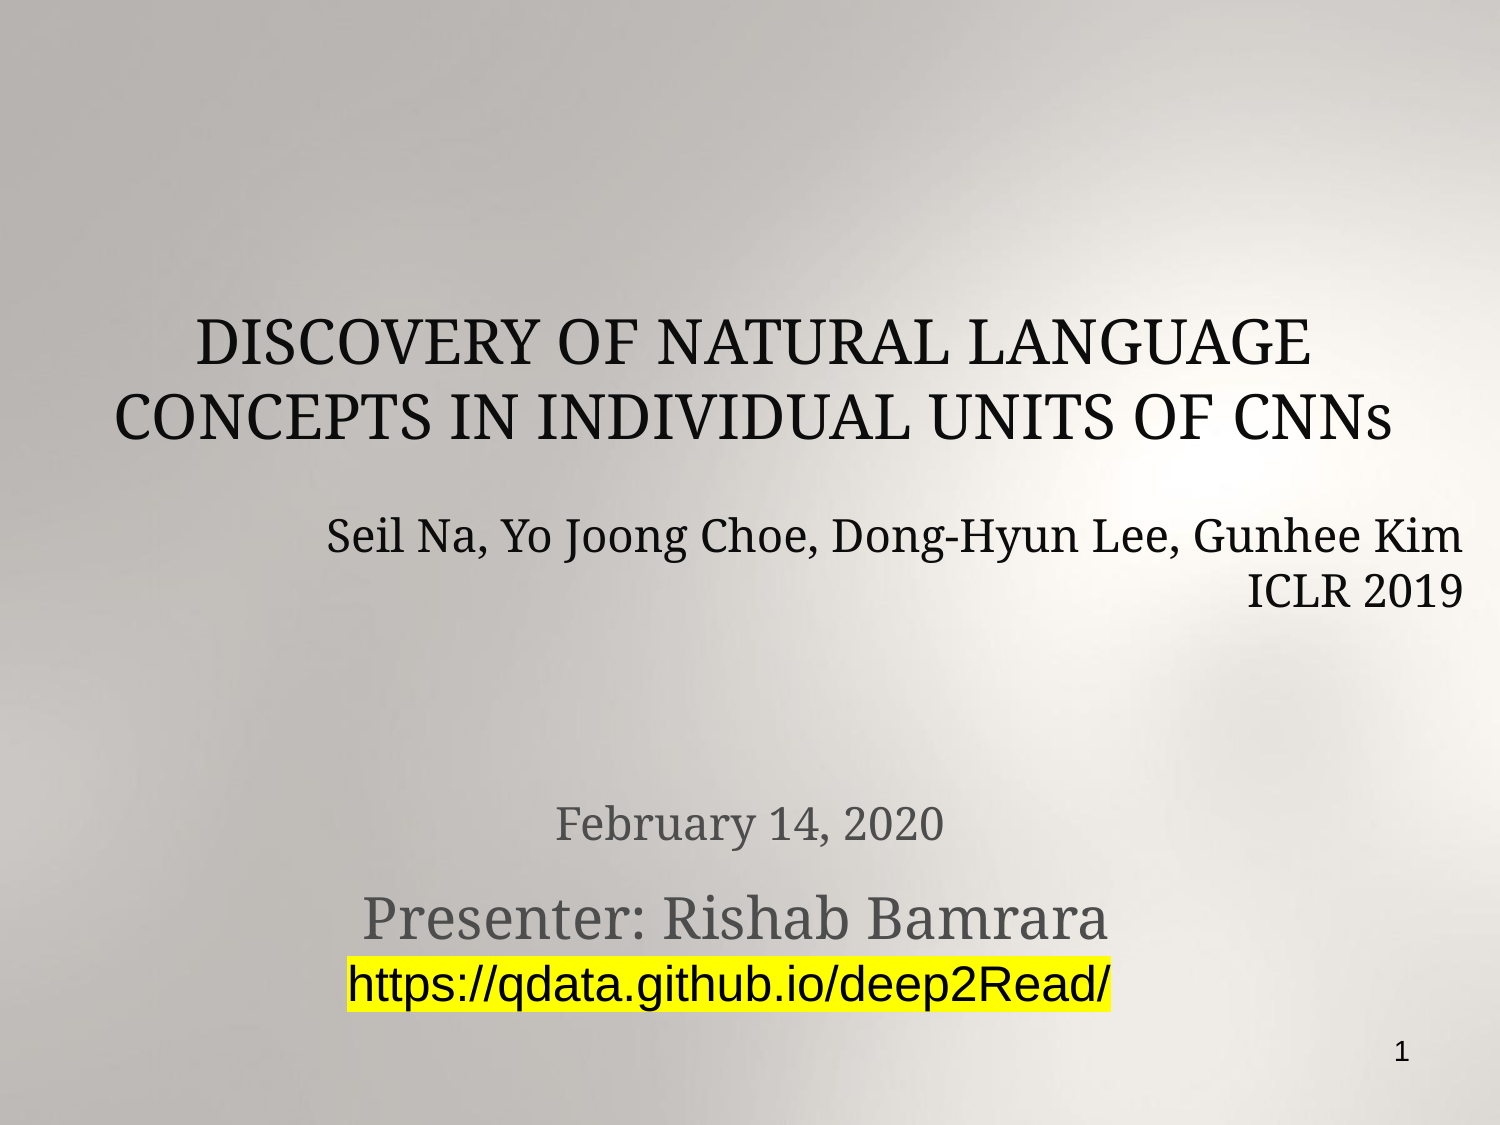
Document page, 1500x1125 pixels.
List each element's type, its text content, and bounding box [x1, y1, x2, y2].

picture [0, 0, 1500, 787]
slide_number 1 [1074, 1024, 1425, 1103]
picture [0, 858, 1500, 1125]
text_box DISCOVERY OF NATURAL LANGUAGE CONCEPTS IN INDIVIDUAL UNITS OF CNNs Seil Na, Yo Joong Choe, Dong-Hyun Lee, Gunhee Kim ICLR 2019 [29, 294, 1480, 625]
text_box February 14, 2020 [0, 787, 1500, 858]
text_box Presenter: Rishab Bamrara https://qdata.github.io/deep2Read/ [0, 873, 1480, 1019]
